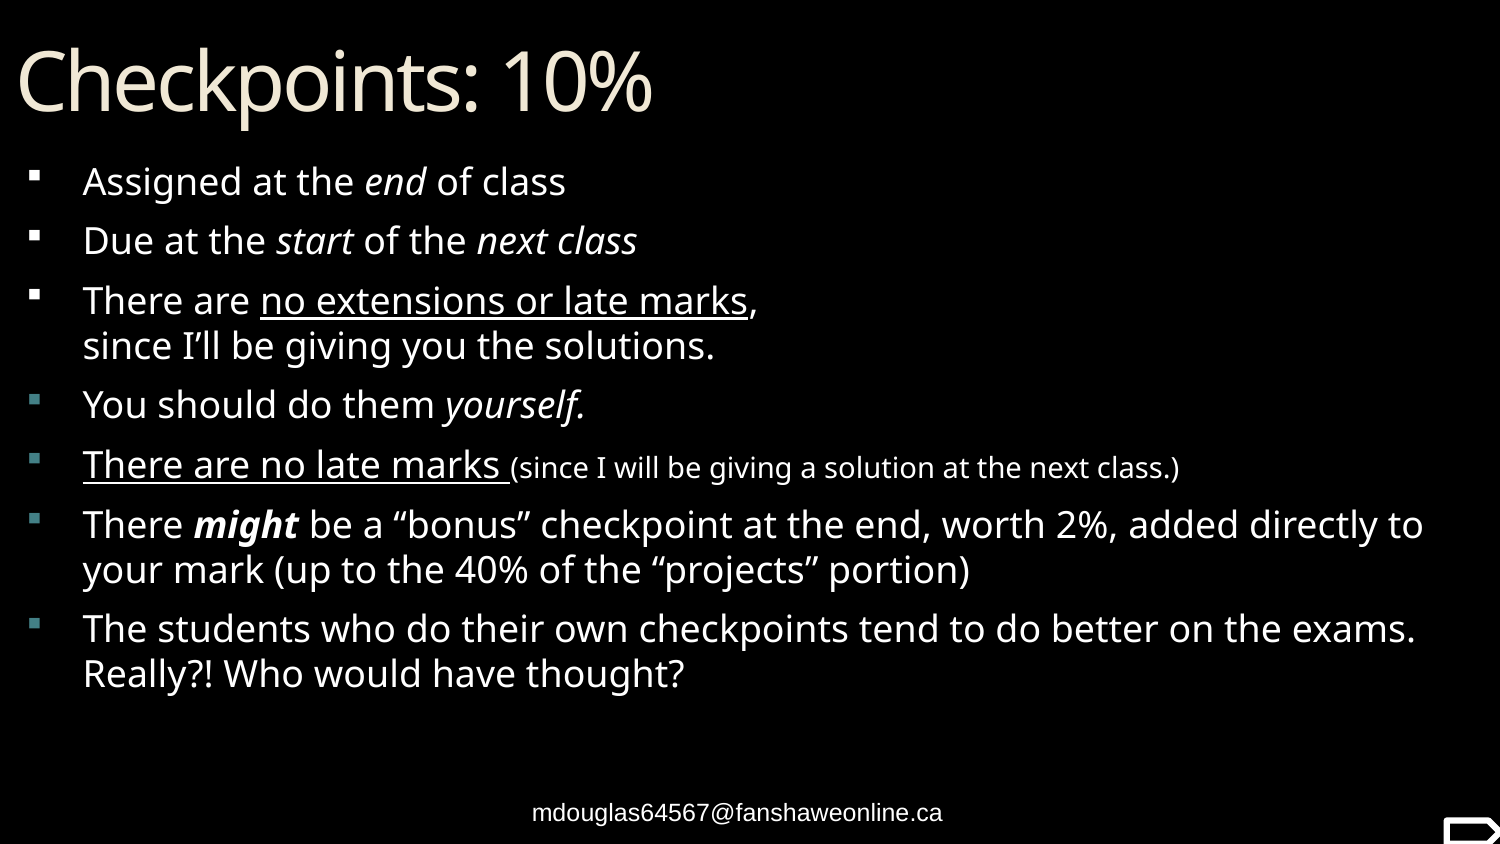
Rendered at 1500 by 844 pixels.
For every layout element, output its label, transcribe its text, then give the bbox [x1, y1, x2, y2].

text_box [1443, 817, 1500, 844]
title Checkpoints: 10% [0, 20, 1275, 133]
list Assigned at the end of class Due at the start of the next class There are no extensions or late marks, since I’ll be giving you the solutions. You should do them yourself. There are no late marks (since I will be giving a solution at the next class.) There might be a “bonus” checkpoint at the end, worth 2%, added directly to your mark (up to the 40% of the “projects” portion) The students who do their own checkpoints tend to do better on the exams. Really?! Who would have thought? [0, 149, 1448, 777]
